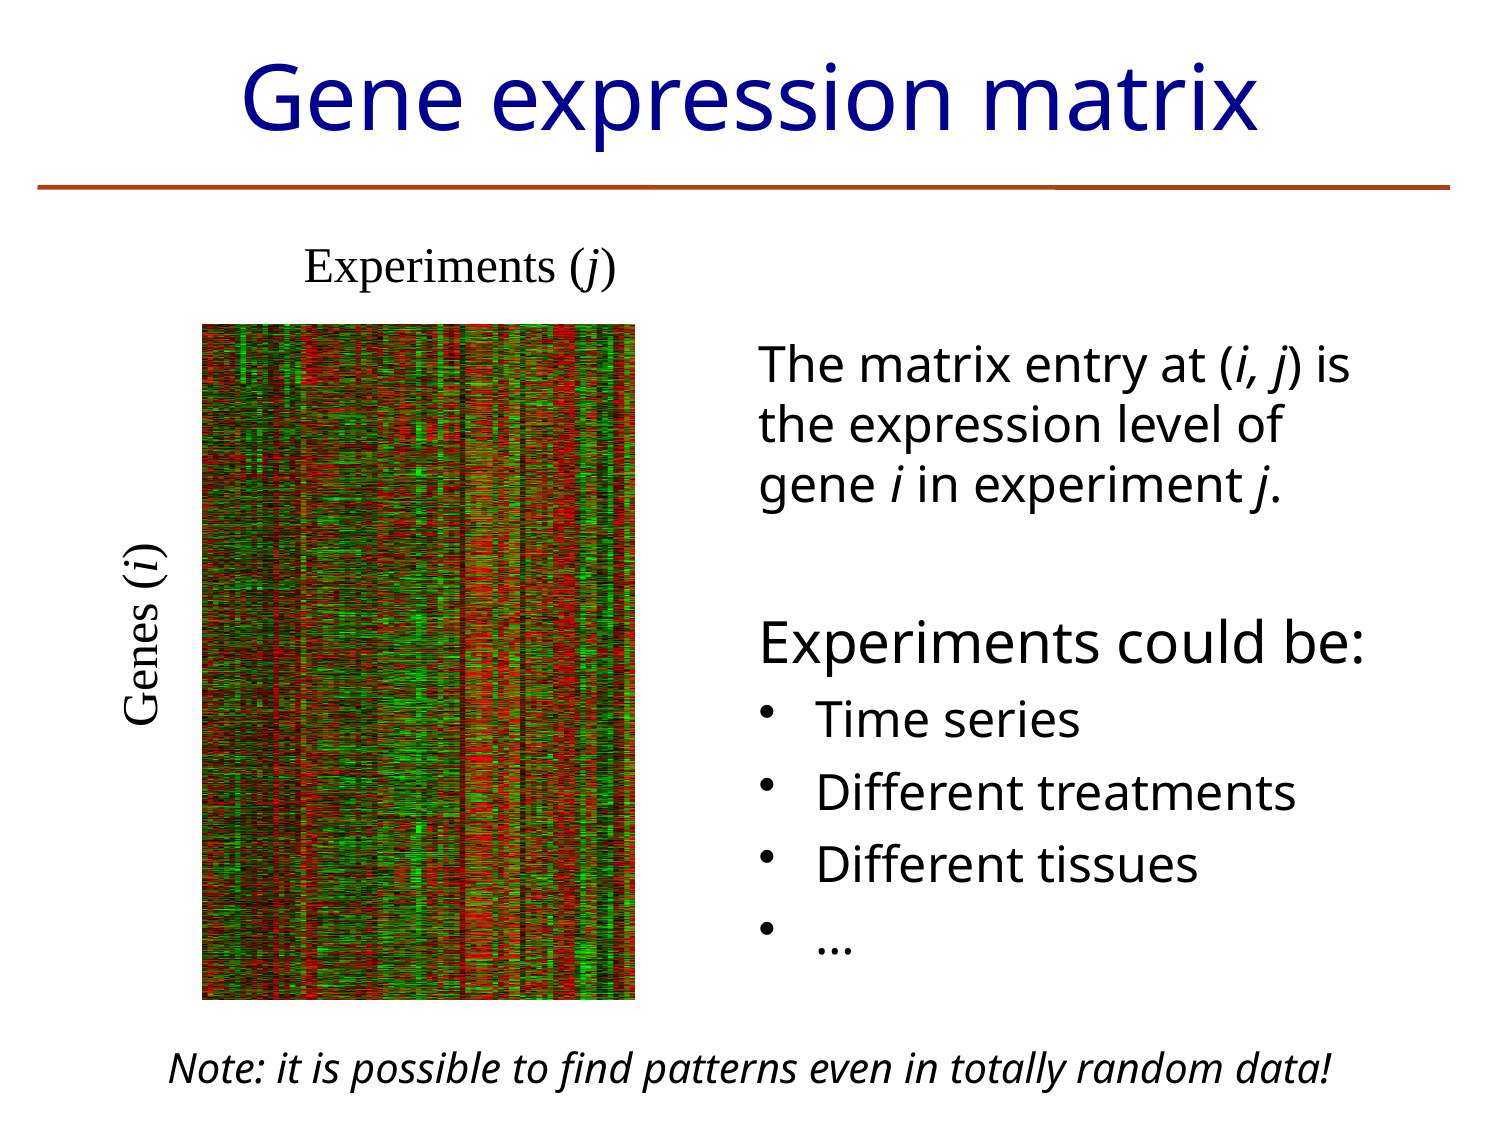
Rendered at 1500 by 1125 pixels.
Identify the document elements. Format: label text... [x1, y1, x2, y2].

text_box Genes (i) [99, 527, 175, 743]
title Gene expression matrix [112, 0, 1388, 187]
list The matrix entry at (i, j) is the expression level of gene i in experiment j. Experiments could be: Time series Different treatments Different tissues … [687, 324, 1388, 1100]
text_box Note: it is possible to find patterns even in totally random data! [152, 1034, 1348, 1100]
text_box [202, 324, 636, 1001]
text_box Experiments (j) [288, 224, 632, 300]
